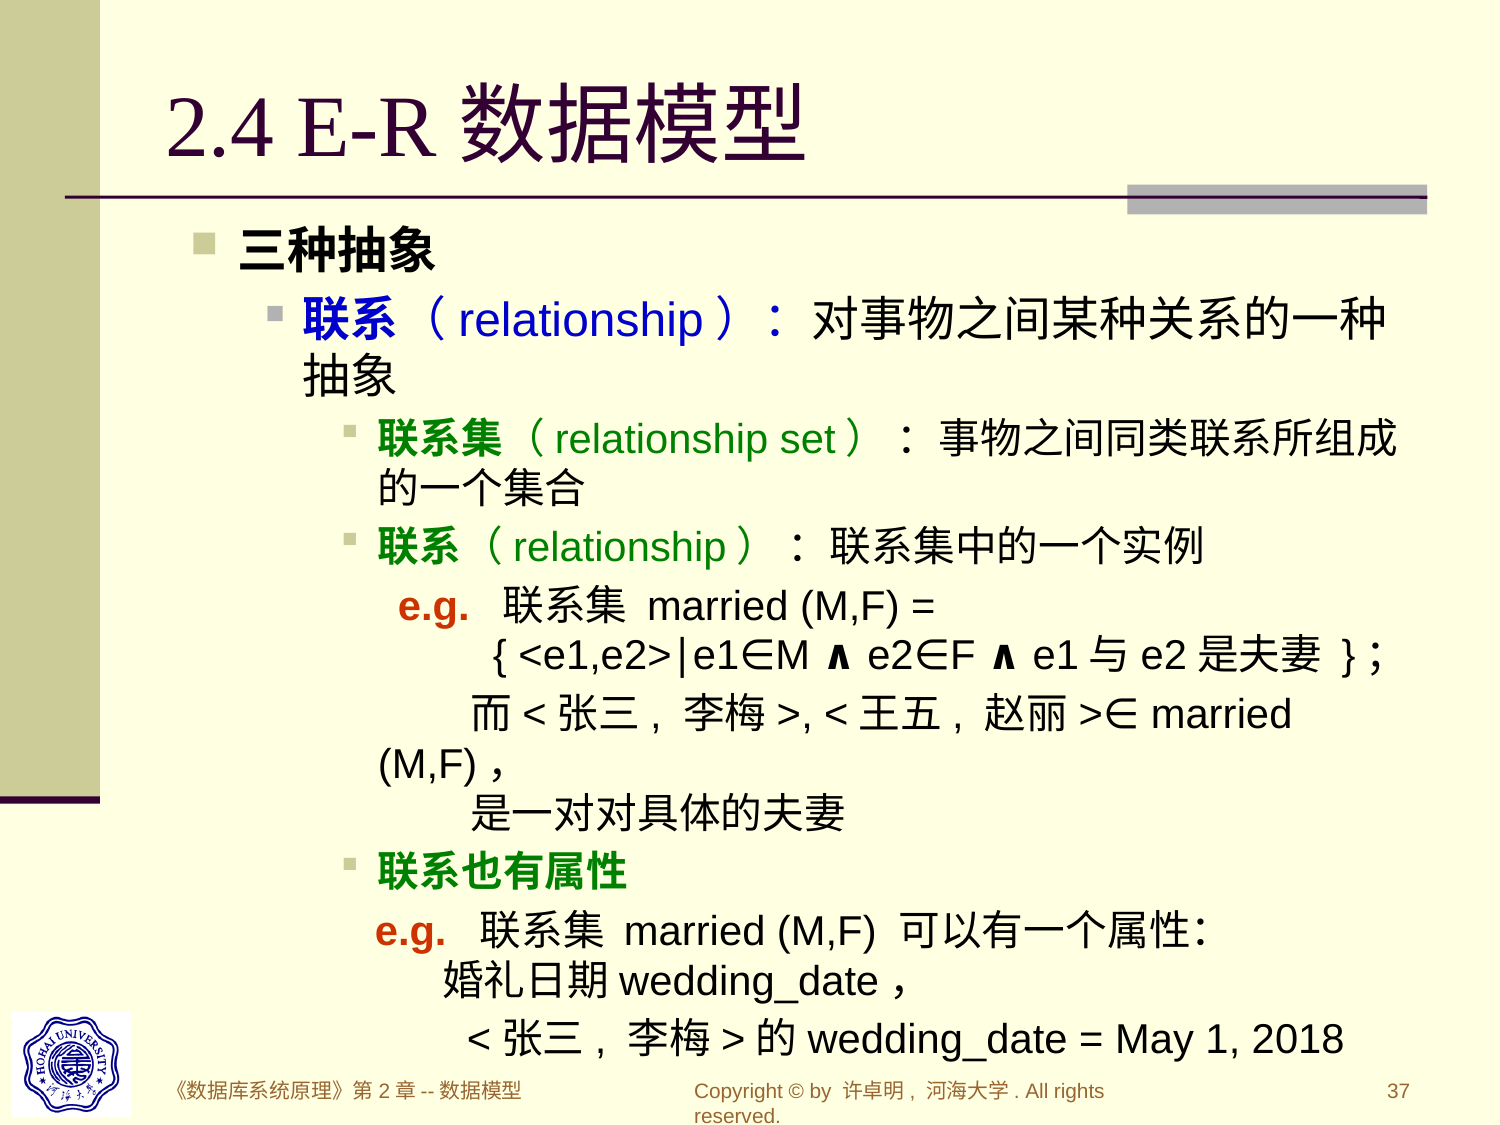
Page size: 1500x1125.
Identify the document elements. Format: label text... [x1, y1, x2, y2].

footer 《数据库系统原理》第2章--数据模型 [150, 1070, 633, 1118]
slide_number Copyright © by 许卓明, 河海大学. All rights reserved. [678, 1070, 1211, 1118]
picture [11, 1012, 131, 1118]
list 三种抽象 联系（relationship）：对事物之间某种关系的一种抽象 联系集（relationship set） ：事物之间同类联系所组成的一个集合 联系（relationship） ：联系集中的一个实例 e.g. 联系集 married (M,F) = { <e1,e2>∣e1∈M ∧ e2∈F ∧ e1与e2是夫妻 }； 而<张三, 李梅>, <王五, 赵丽>∈ married (M,F)， 是一对对具体的夫妻 联系也有属性 e.g. 联系集 married (M,F) 可以有一个属性： 婚礼日期wedding_date， <张三, 李梅>的wedding_date = May 1, 2018 [100, 210, 1426, 1062]
slide_number 37 [1316, 1070, 1426, 1118]
title 2.4 E-R数据模型 [149, 45, 1426, 197]
